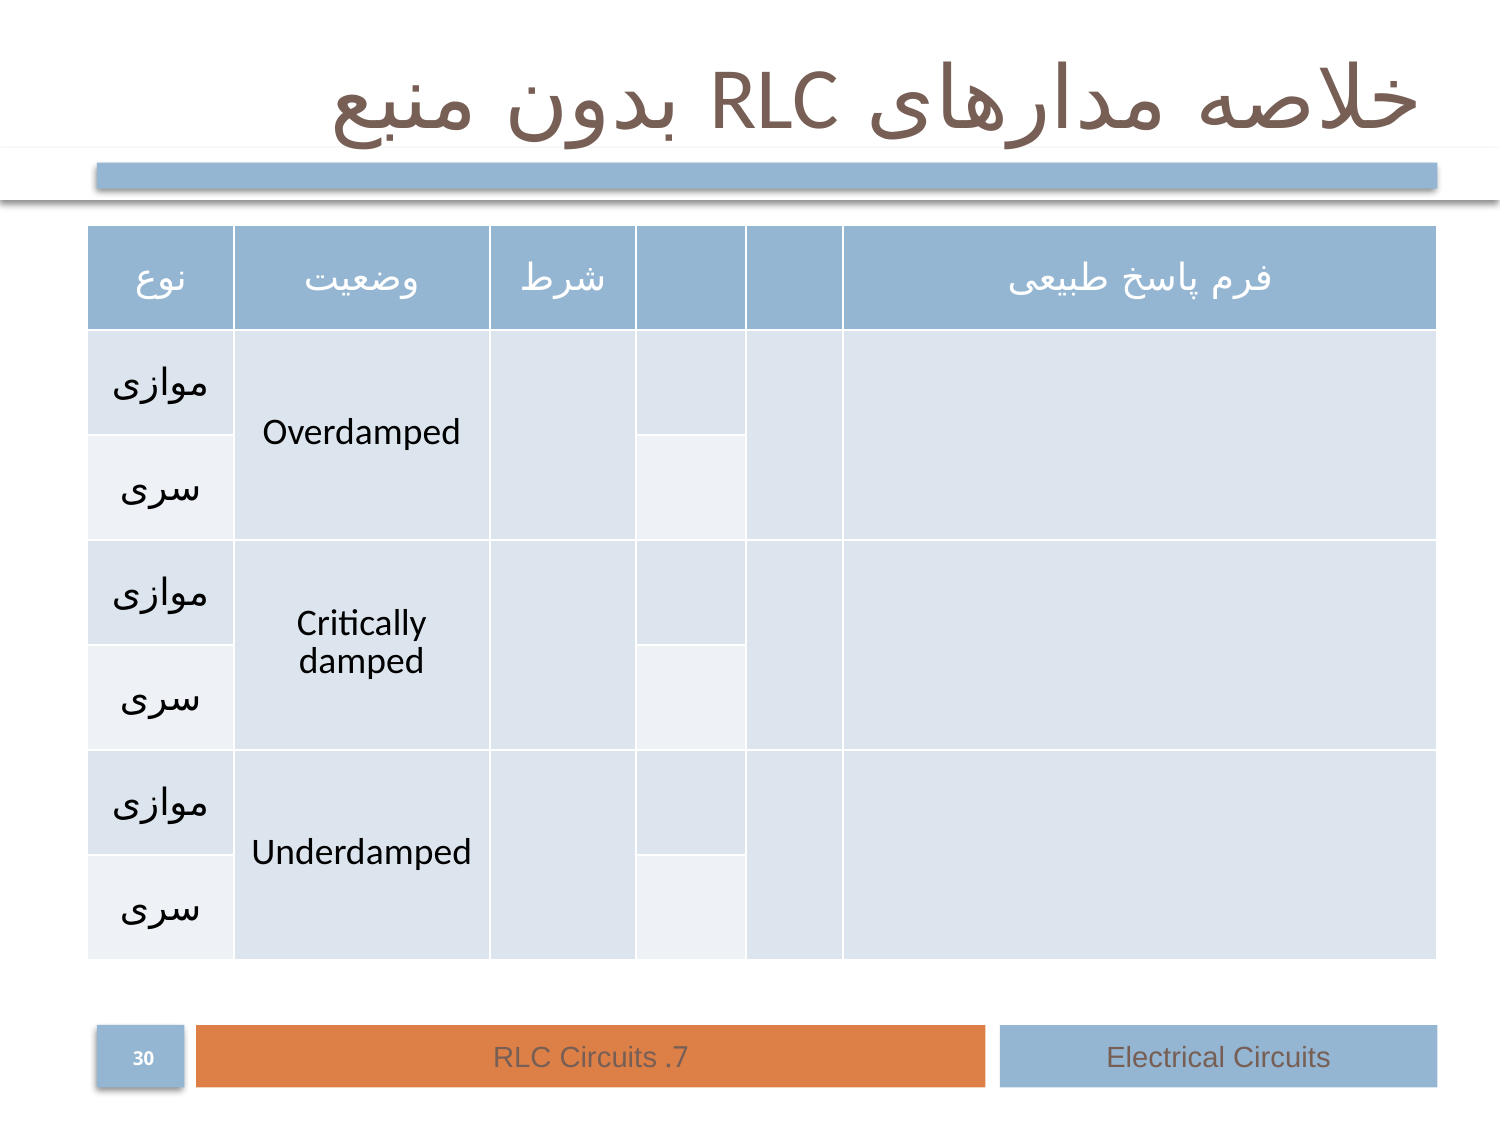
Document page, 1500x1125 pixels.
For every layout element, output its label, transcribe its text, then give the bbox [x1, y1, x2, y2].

title خلاصه مدارهای RLC بدون منبع [100, 37, 1438, 150]
footer 7. RLC Circuits [196, 1025, 986, 1088]
slide_number 30 [99, 1038, 188, 1079]
slide_number Electrical Circuits [999, 1025, 1438, 1088]
